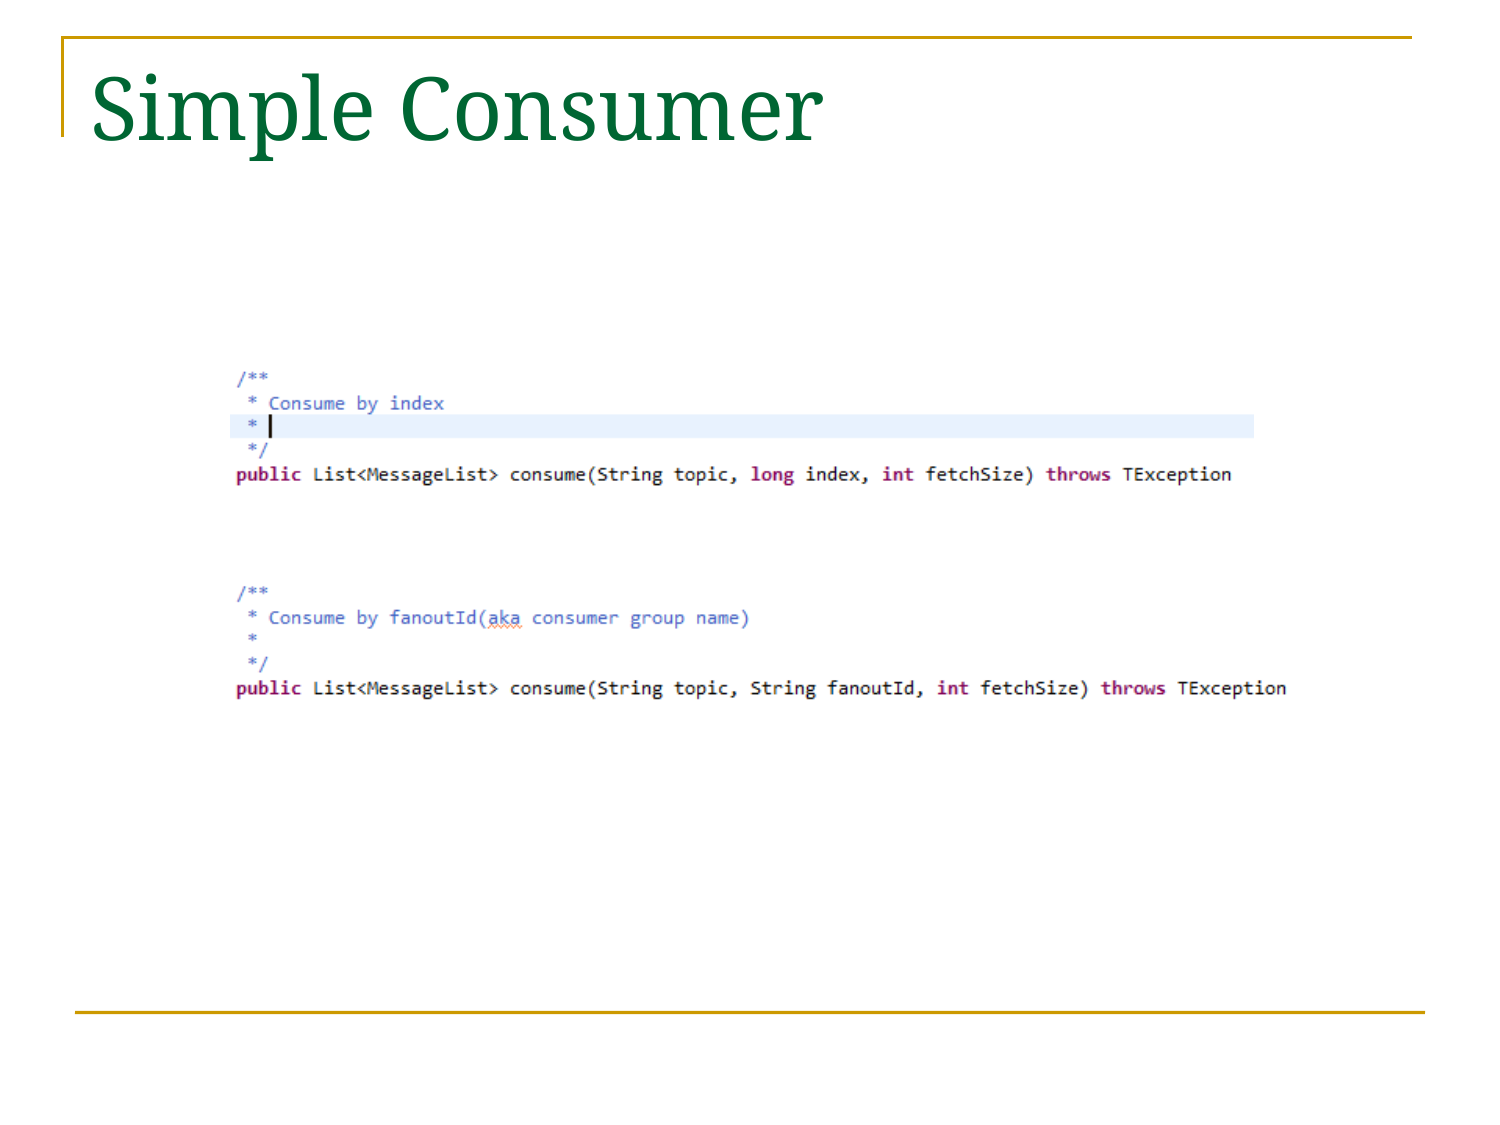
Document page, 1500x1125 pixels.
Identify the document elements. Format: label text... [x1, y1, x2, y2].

picture [229, 361, 1254, 503]
title Simple Consumer [74, 45, 1426, 233]
picture [229, 573, 1298, 726]
